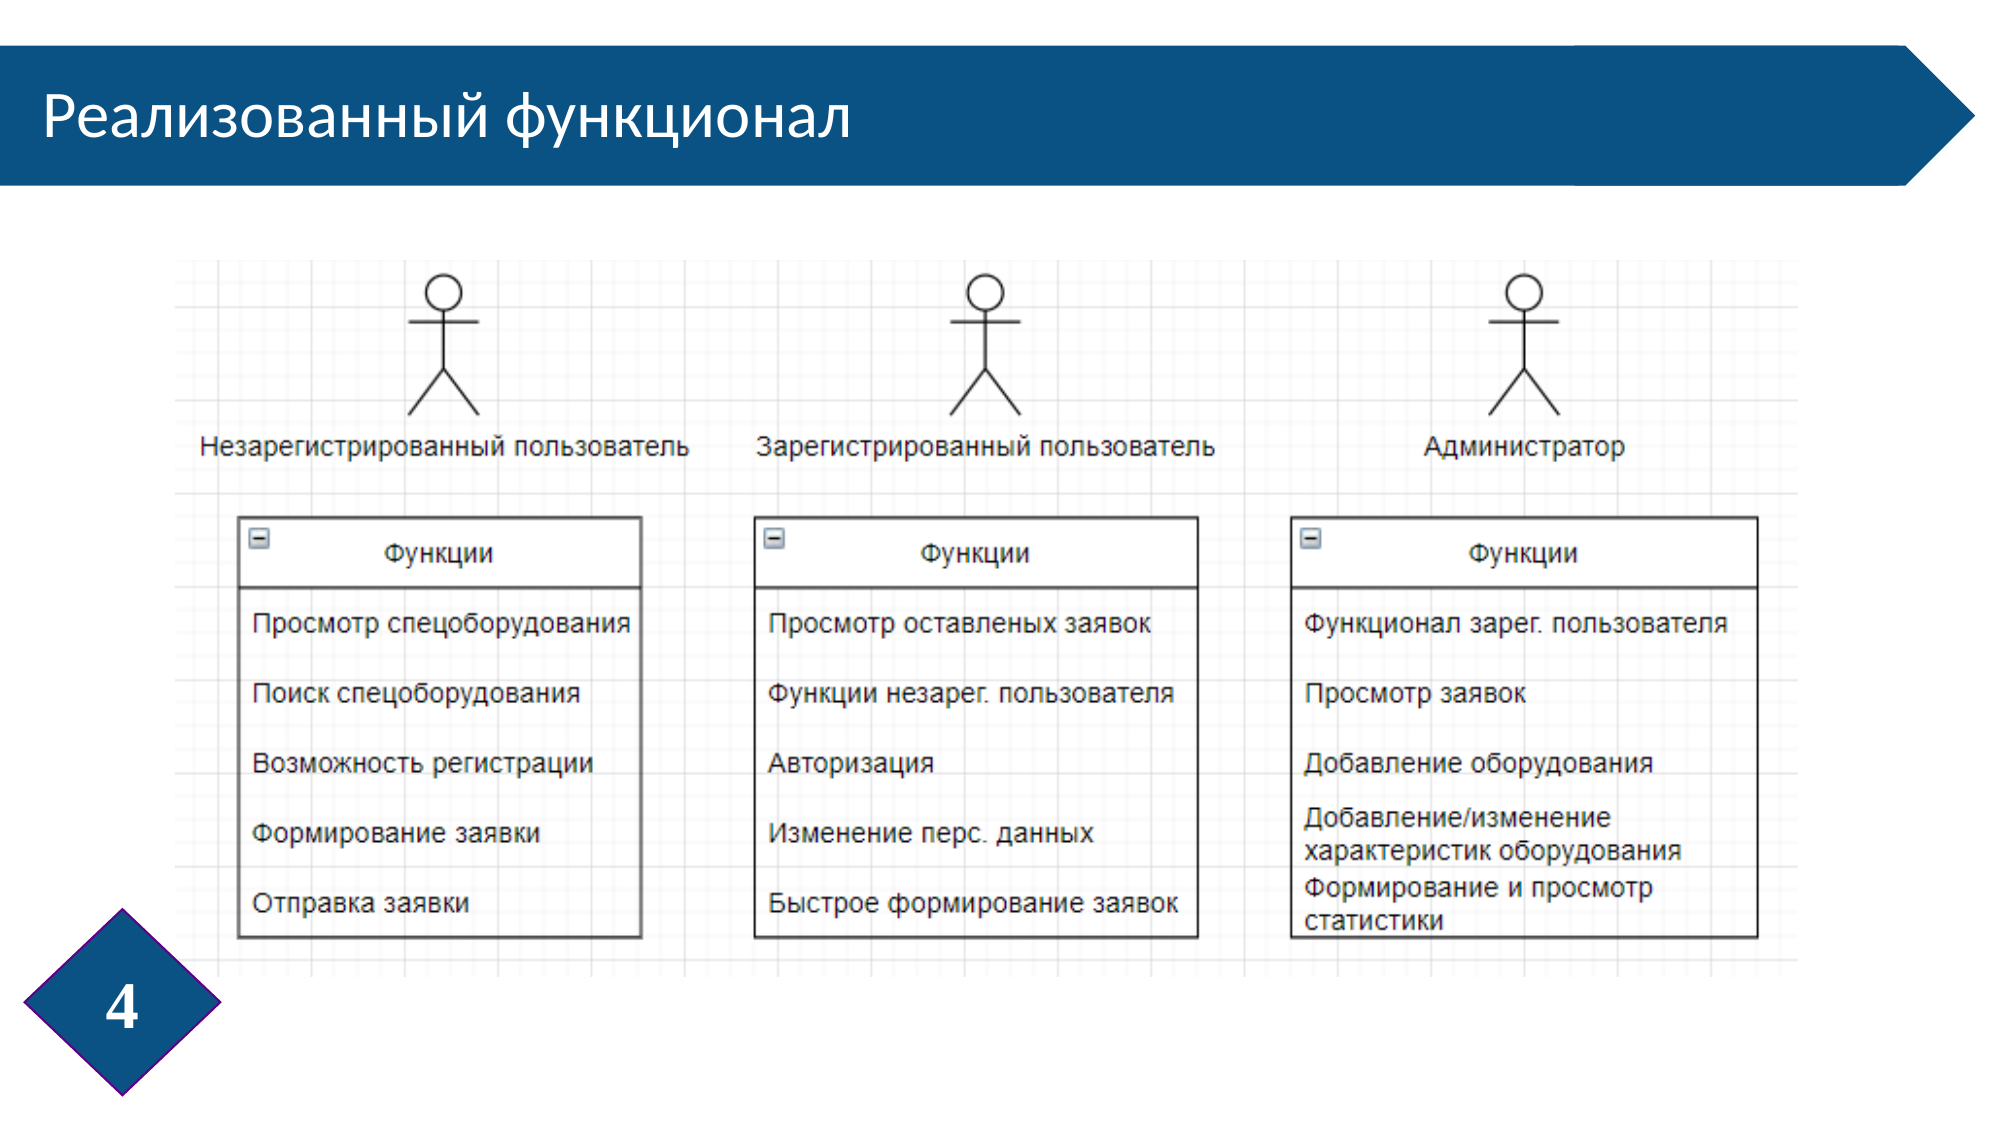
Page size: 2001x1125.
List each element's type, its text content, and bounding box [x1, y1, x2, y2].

text_box 4 [23, 907, 222, 1097]
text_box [0, 45, 1976, 186]
picture [175, 260, 1798, 977]
